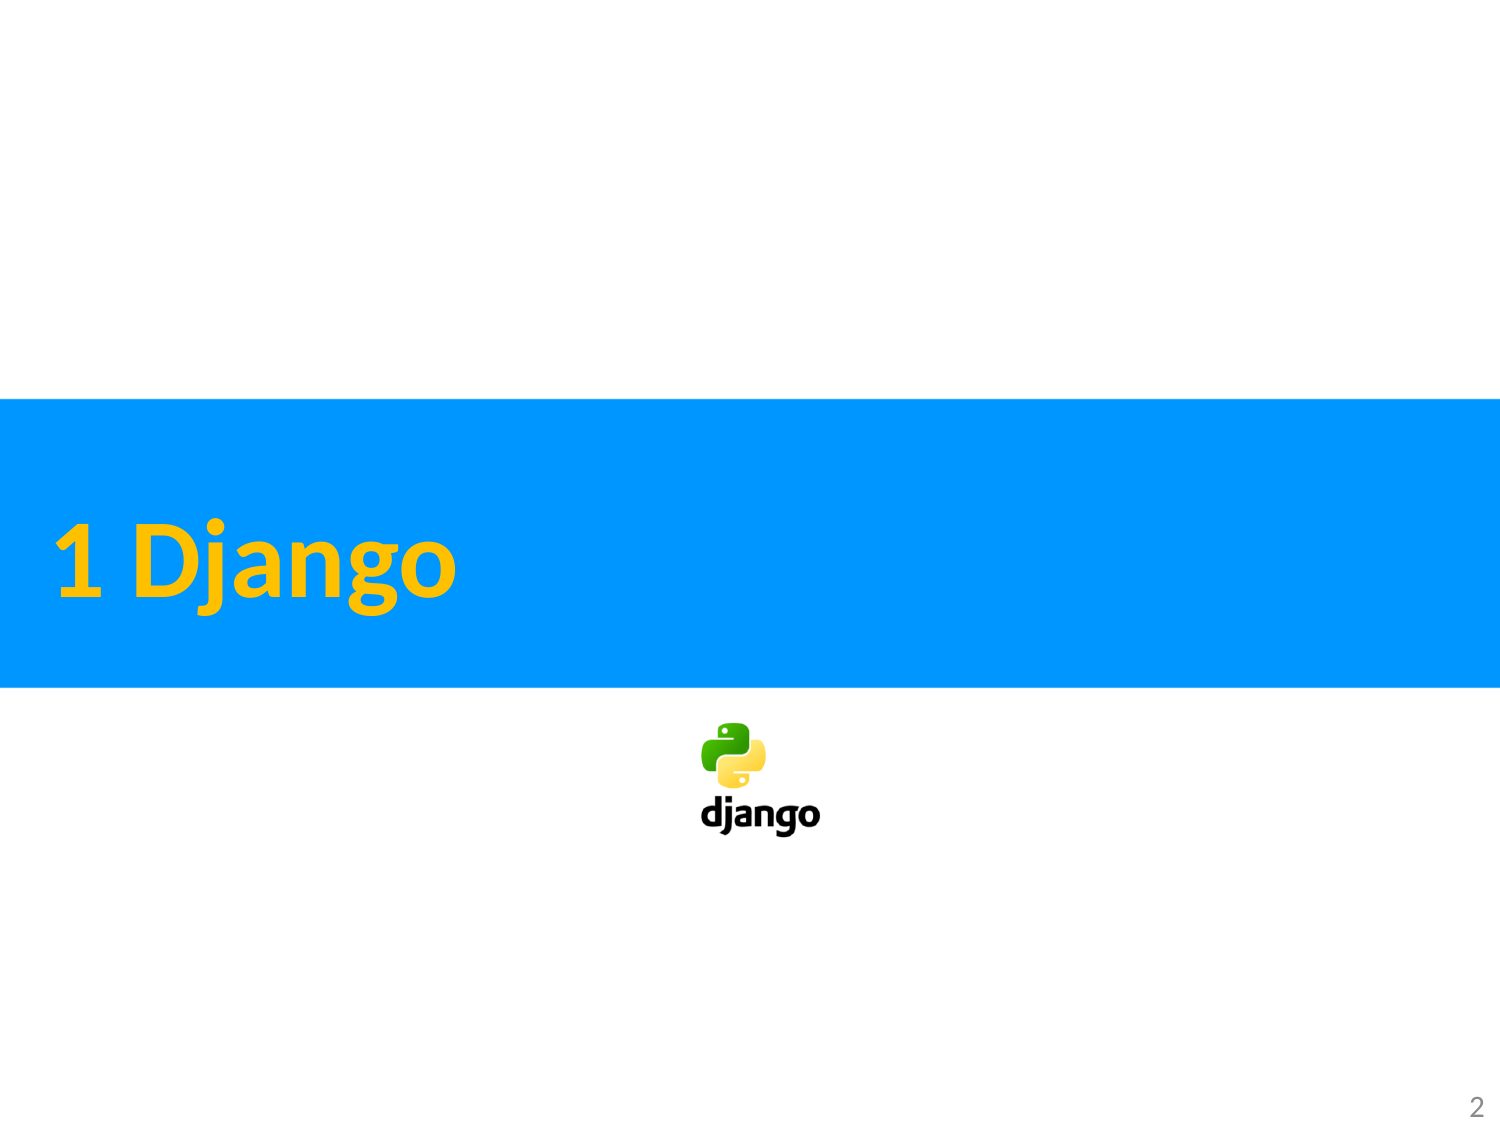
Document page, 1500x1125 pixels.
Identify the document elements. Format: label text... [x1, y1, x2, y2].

text_box 1 Django [33, 477, 1467, 627]
slide_number 2 [1162, 1074, 1500, 1125]
picture [0, 0, 1500, 1125]
